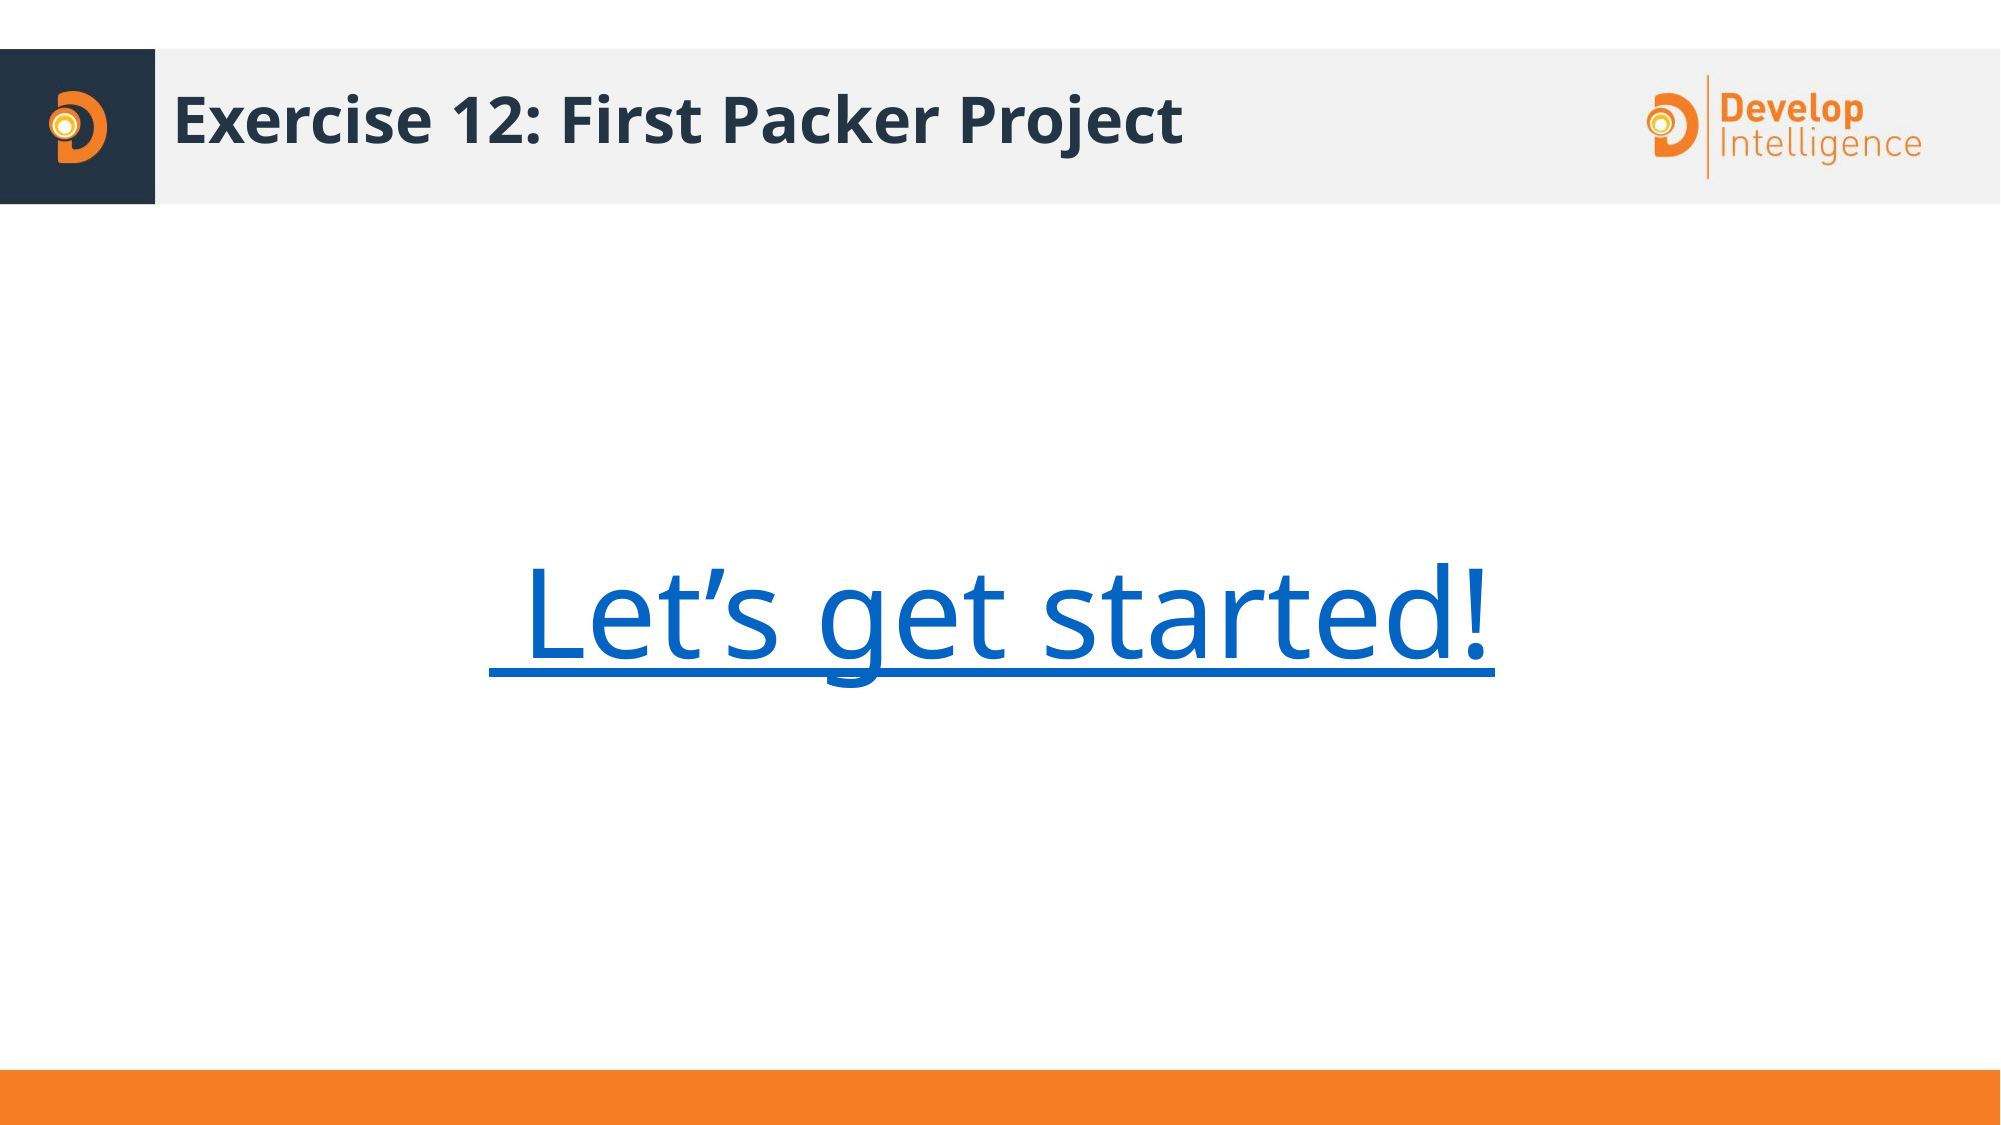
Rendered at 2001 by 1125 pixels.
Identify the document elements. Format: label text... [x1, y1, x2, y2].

slide_number [1861, 1067, 1999, 1117]
picture [0, 0, 2001, 1125]
list Let’s get started! [137, 243, 1862, 1011]
title Exercise 12: First Packer Project [157, 48, 2000, 198]
